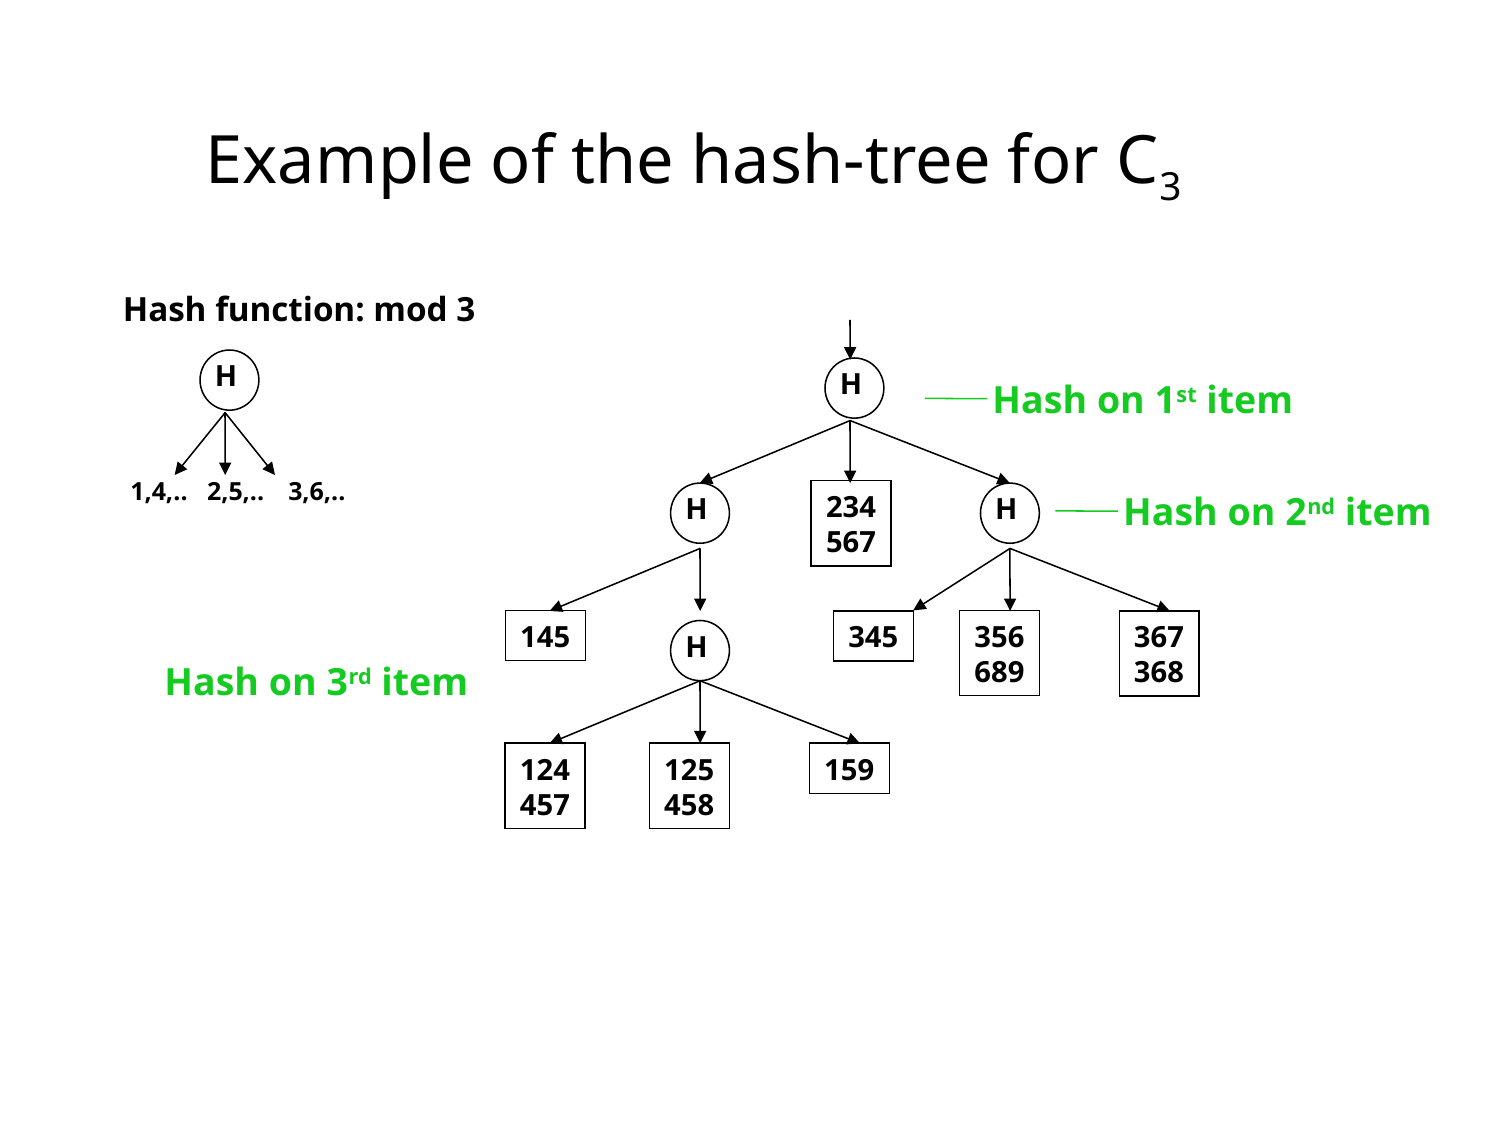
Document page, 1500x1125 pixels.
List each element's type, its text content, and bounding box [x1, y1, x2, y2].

text_box [693, 682, 707, 743]
text_box [218, 414, 232, 467]
text_box [1009, 548, 1169, 610]
text_box [843, 422, 857, 480]
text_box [824, 358, 884, 419]
text_box 145 [505, 610, 586, 661]
text_box [843, 319, 857, 358]
text_box [849, 420, 1009, 483]
text_box [1003, 550, 1017, 610]
text_box [700, 420, 850, 483]
text_box [913, 548, 1010, 611]
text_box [670, 483, 730, 544]
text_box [199, 349, 259, 411]
text_box [176, 413, 225, 467]
text_box 3,6,.. [273, 467, 361, 513]
text_box 345 [833, 610, 914, 662]
text_box [549, 548, 701, 612]
text_box Example of the hash-tree for C3 [99, 75, 1288, 250]
text_box Hash function: mod 3 [108, 280, 491, 336]
text_box 356 689 [959, 610, 1040, 696]
text_box 234 567 [811, 480, 892, 566]
text_box Hash on 1st item [977, 368, 1309, 429]
text_box Hash on 2nd item [1108, 480, 1447, 541]
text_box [670, 620, 730, 681]
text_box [980, 483, 1040, 544]
text_box 2,5,.. [192, 467, 273, 513]
text_box [549, 681, 700, 743]
text_box 1,4,.. [115, 467, 192, 513]
text_box [700, 681, 860, 743]
text_box [693, 549, 707, 611]
text_box 125 458 [649, 743, 730, 829]
text_box 159 [809, 743, 890, 794]
text_box 124 457 [505, 743, 586, 829]
text_box [224, 412, 274, 467]
text_box Hash on 3rd item [149, 650, 484, 711]
text_box 367 368 [1119, 610, 1200, 697]
